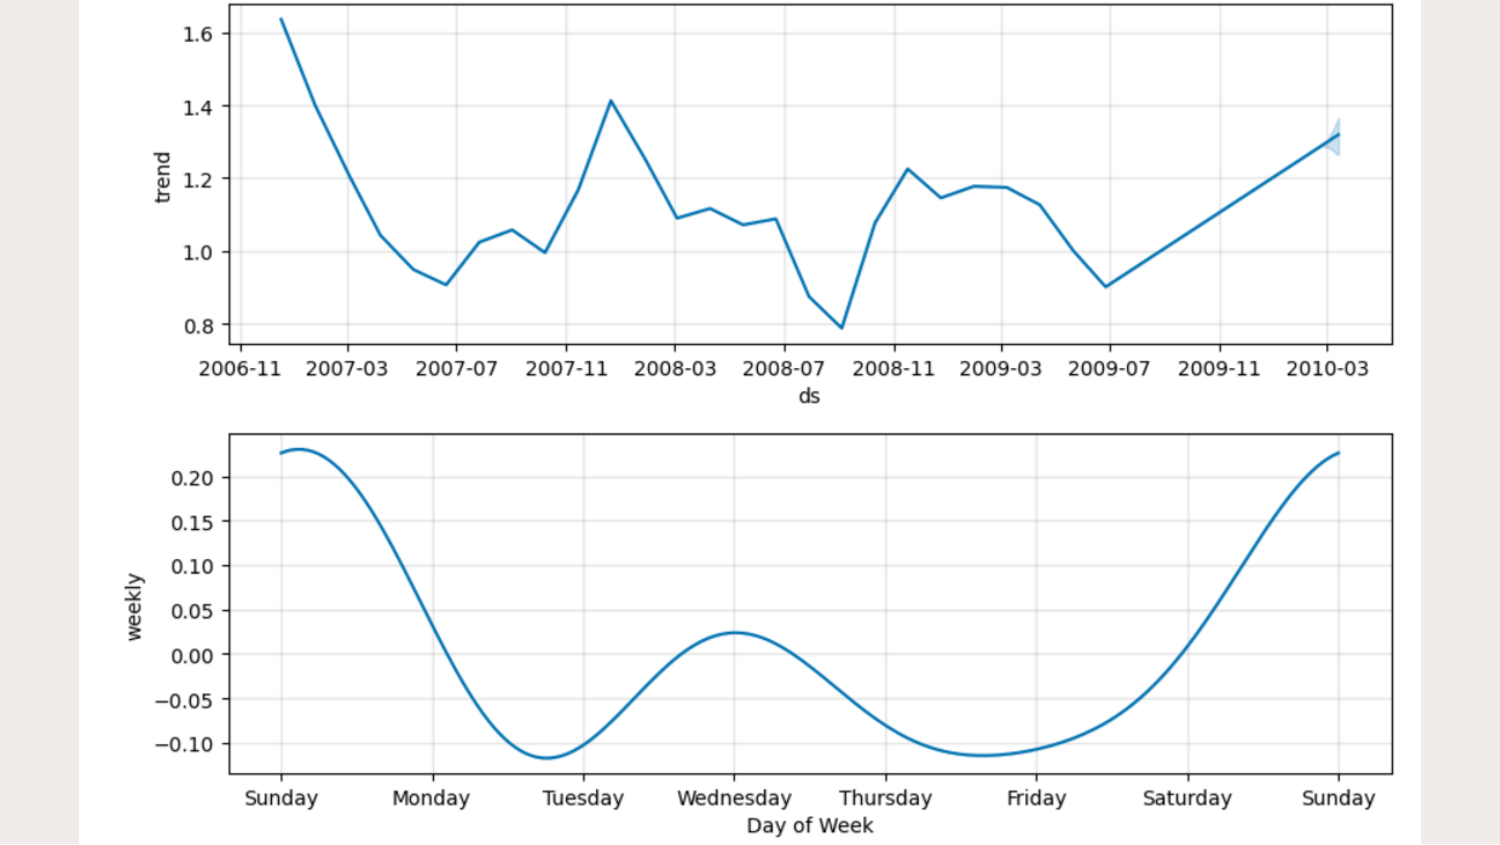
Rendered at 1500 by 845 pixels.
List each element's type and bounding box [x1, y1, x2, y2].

picture [79, 0, 1421, 845]
